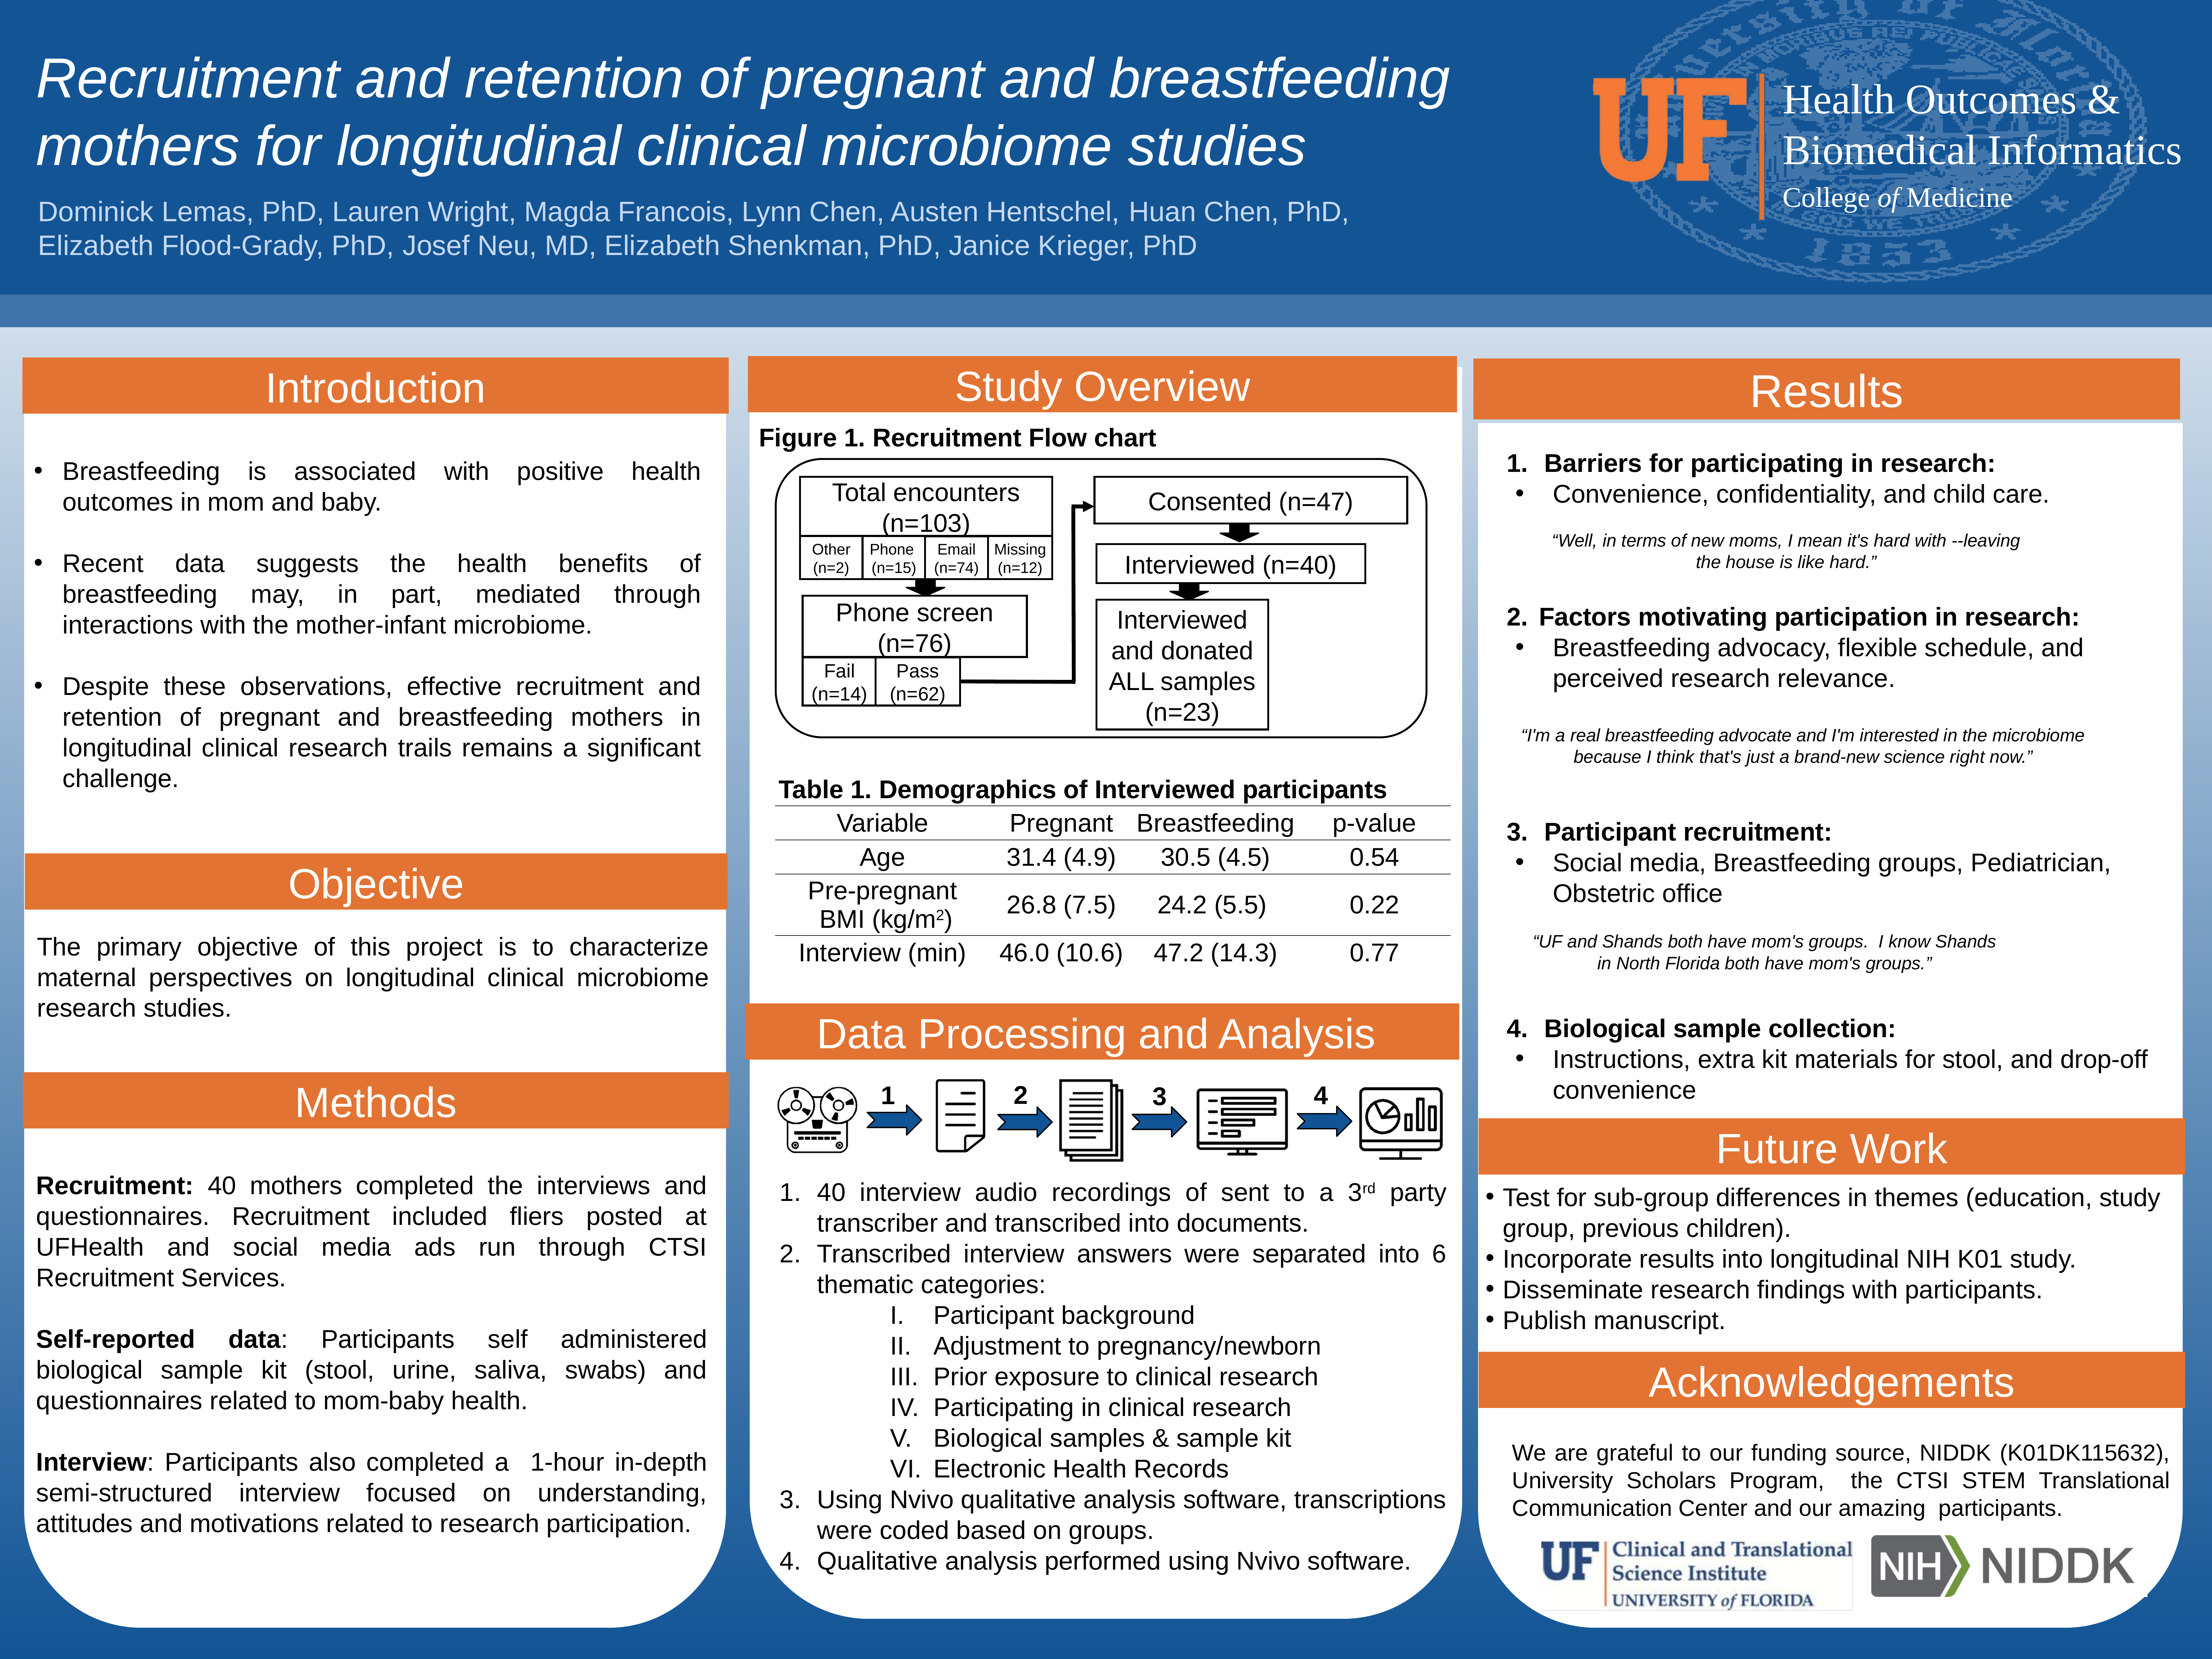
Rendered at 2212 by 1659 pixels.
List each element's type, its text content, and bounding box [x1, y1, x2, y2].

text_box Methods [23, 1072, 729, 1129]
text_box [24, 414, 726, 1072]
table_cell 0.54 [1298, 840, 1451, 874]
text_box Breastfeeding is associated with positive health outcomes in mom and baby. Recent data suggests the health benefits of breastfeeding may, in part, mediated through interactions with the mother-infant microbiome. Despite these observations, effective recruitment and retention of pregnant and breastfeeding mothers in longitudinal clinical research trails remains a significant challenge. [28, 452, 707, 795]
table_cell Pregnant [990, 806, 1133, 840]
text_box [1478, 556, 2183, 1628]
text_box Recruitment and retention of pregnant and breastfeeding mothers for longitudinal clinical microbiome studies [30, 38, 1492, 179]
picture [1579, 0, 2165, 292]
table_cell 0.77 [1298, 936, 1451, 970]
table_cell 30.5 (4.5) [1133, 840, 1298, 874]
text_box [24, 1129, 726, 1628]
text_box Health Outcomes & Biomedical Informatics [2166, 69, 2212, 175]
table_cell Breastfeeding [1133, 806, 1298, 840]
text_box Barriers for participating in research: Convenience, confidentiality, and child care. Factors motivating participation in research: Breastfeeding advocacy, flexible schedule, and perceived research relevance. Participant recruitment: Social media, Breastfeeding groups, Pediatrician, Obstetric office Biological sample collection: Instructions, extra kit materials for stool, and drop-off convenience [1502, 444, 2175, 1125]
table_cell 26.8 (7.5) [990, 874, 1133, 935]
table_header Table 1. Demographics of Interviewed participants [775, 775, 1451, 806]
text_box [1478, 423, 2183, 1118]
text_box The primary objective of this project is to characterize maternal perspectives on longitudinal clinical microbiome research studies. [32, 928, 714, 1025]
text_box Dominick Lemas, PhD, Lauren Wright, Magda Francois, Lynn Chen, Austen Hentschel, Huan Chen, PhD, Elizabeth Flood-Grady, PhD, Josef Neu, MD, Elizabeth Shenkman, PhD, Janice Krieger, PhD [32, 190, 1595, 264]
table_cell Age [775, 840, 990, 874]
text_box Introduction [22, 357, 729, 414]
table_cell 24.2 (5.5) [1133, 874, 1298, 935]
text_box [775, 459, 1427, 738]
text_box Acknowledgements [1478, 1352, 2185, 1408]
table_cell Interview (min) [775, 936, 990, 970]
table_cell p-value [1298, 806, 1451, 840]
table_cell 46.0 (10.6) [990, 936, 1133, 970]
text_box Objective [25, 853, 728, 910]
table_cell 31.4 (4.9) [990, 840, 1133, 874]
text_box [0, 295, 2212, 327]
text_box Results [1473, 358, 2180, 419]
table_cell 47.2 (14.3) [1133, 936, 1298, 970]
table_cell 0.22 [1298, 874, 1451, 935]
text_box Figure 1. Recruitment Flow chart [754, 419, 1310, 454]
text_box [750, 367, 1462, 1573]
text_box 40 interview audio recordings of sent to a 3rd party transcriber and transcribed into documents. Transcribed interview answers were separated into 6 thematic categories: Participant background Adjustment to pregnancy/newborn Prior exposure to clinical research Participating in clinical research Biological samples & sample kit Electronic Health Records Using Nvivo qualitative analysis software, transcriptions were coded based on groups. Qualitative analysis performed using Nvivo software. [775, 1173, 1452, 1608]
picture [1871, 1535, 2147, 1597]
table_cell Pre-pregnant BMI (kg/m2) [775, 874, 990, 935]
text_box [819, 1608, 1392, 1619]
text_box Recruitment: 40 mothers completed the interviews and questionnaires. Recruitment included fliers posted at UFHealth and social media ads run through CTSI Recruitment Services. Self-reported data: Participants self administered biological sample kit (stool, urine, saliva, swabs) and questionnaires related to mom-baby health. Interview: Participants also completed a 1-hour in-depth semi-structured interview focused on understanding, attitudes and motivations related to research participation. [30, 1166, 713, 1540]
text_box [769, 1065, 1448, 1175]
text_box Future Work [1478, 1118, 2185, 1175]
text_box [0, 0, 2212, 295]
text_box Study Overview [748, 356, 1457, 412]
text_box We are grateful to our funding source, NIDDK (K01DK115632), University Scholars Program, the CTSI STEM Translational Communication Center and our amazing participants. [1506, 1435, 2176, 1554]
picture [1541, 1541, 1854, 1612]
text_box Test for sub-group differences in themes (education, study group, previous children). Incorporate results into longitudinal NIH K01 study. Disseminate research findings with participants. Publish manuscript. [1481, 1178, 2183, 1367]
text_box [1448, 436, 2151, 556]
table_cell Variable [775, 806, 990, 840]
text_box “I'm a real breastfeeding advocate and I'm interested in the microbiome because I think that's just a brand-new science right now.” [1483, 721, 1502, 790]
text_box Data Processing and Analysis [745, 1003, 1459, 1060]
